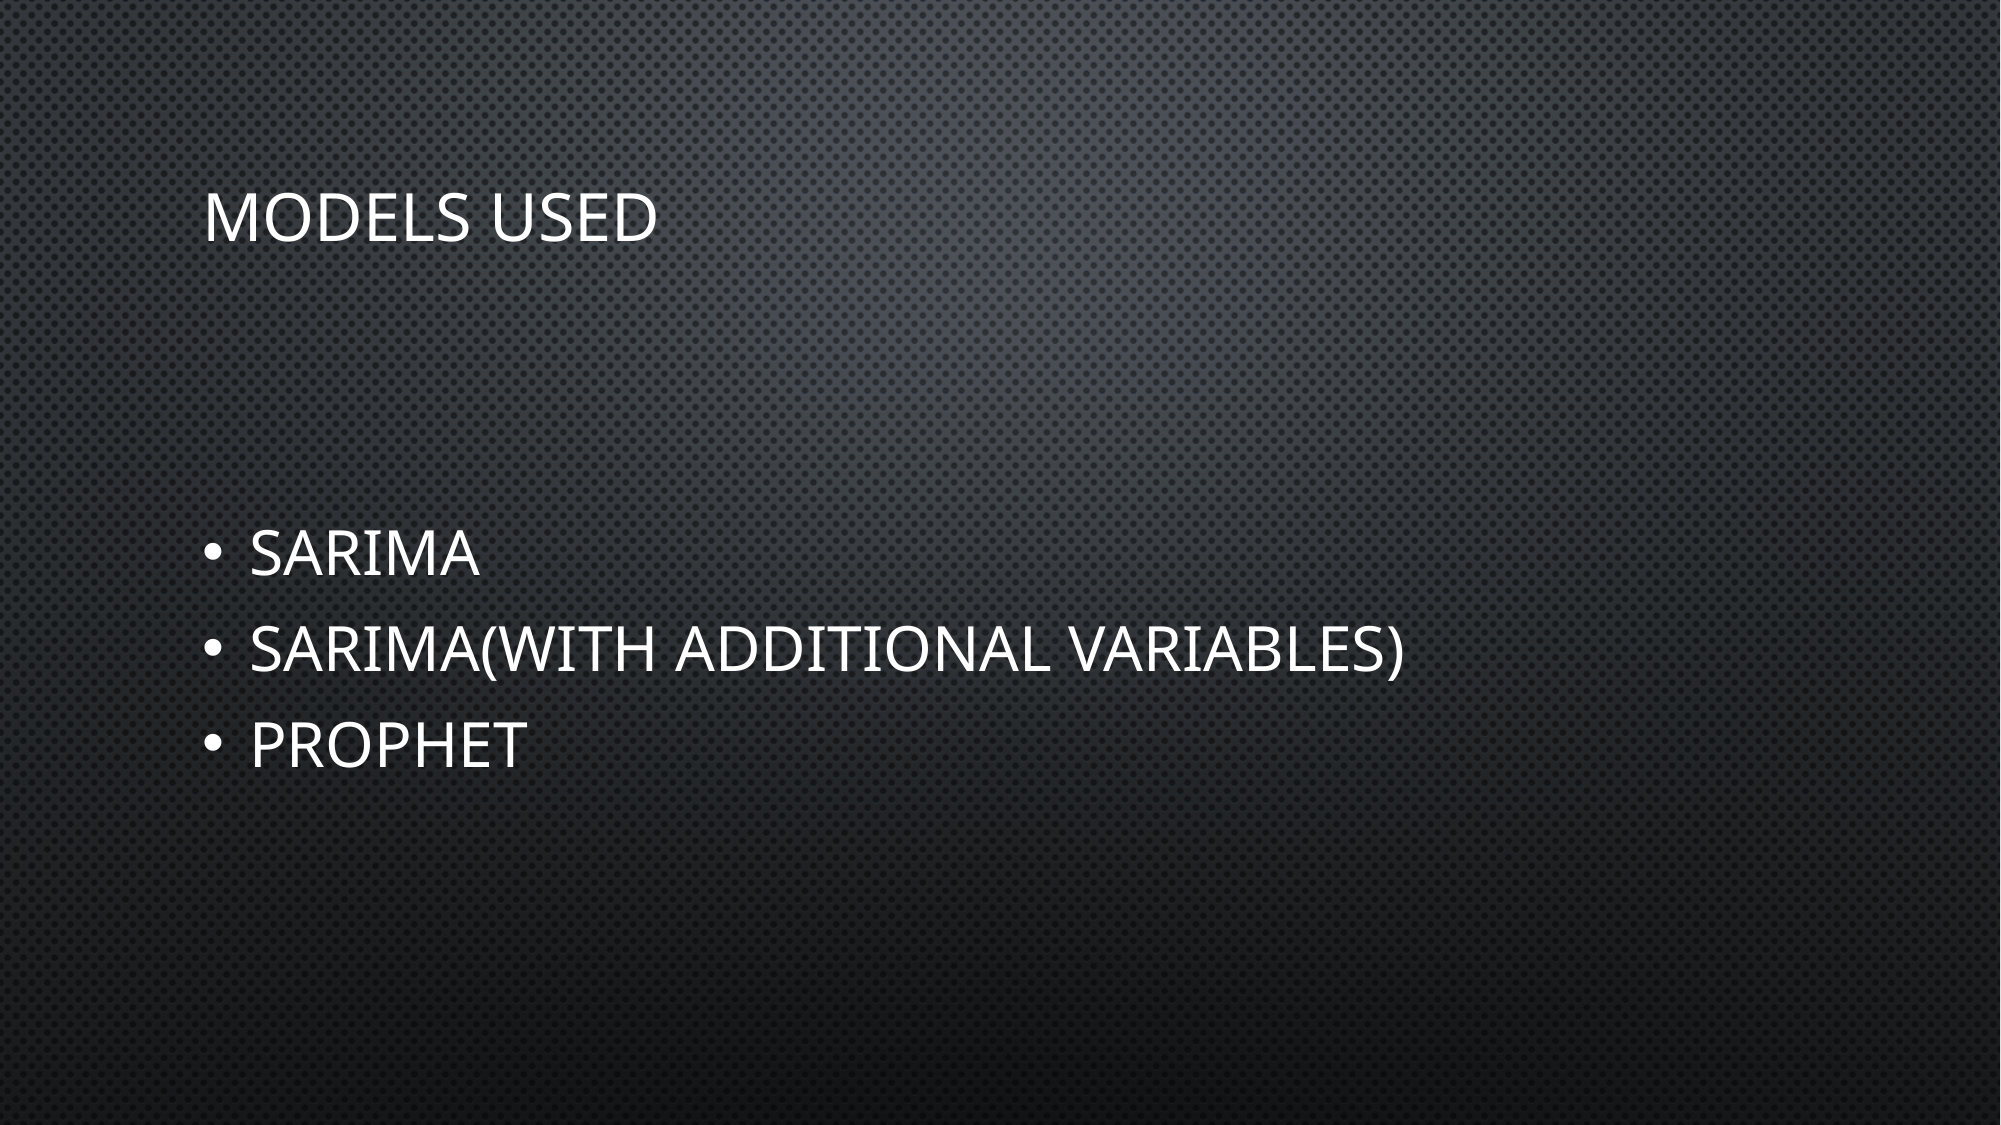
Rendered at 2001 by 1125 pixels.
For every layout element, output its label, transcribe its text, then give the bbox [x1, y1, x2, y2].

title MODELS USED [187, 58, 1813, 372]
picture [0, 0, 2001, 1125]
list Sarima sarima(with additional variables) prophet [187, 390, 1813, 903]
